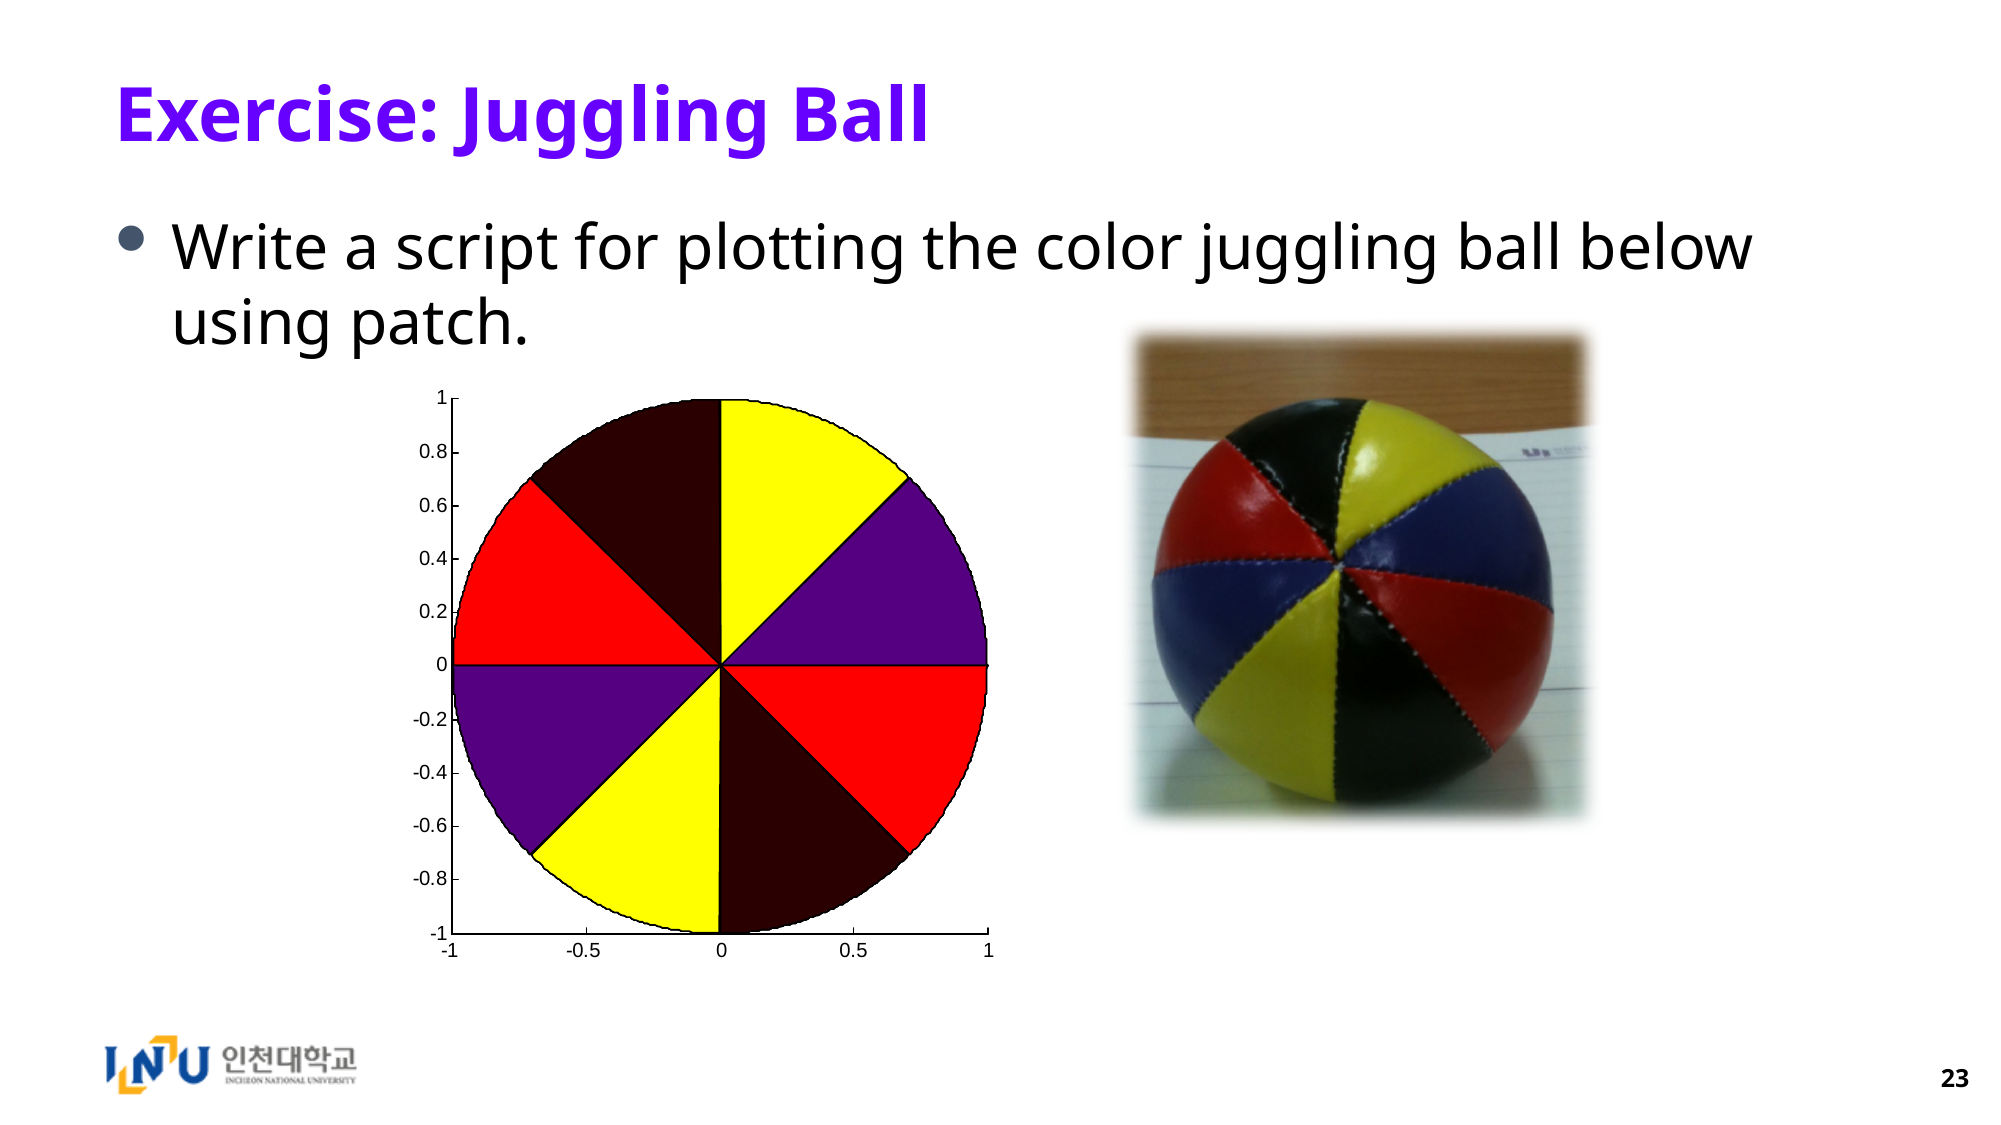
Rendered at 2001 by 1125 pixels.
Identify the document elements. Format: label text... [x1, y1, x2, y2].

slide_number 23 [1517, 1054, 1985, 1101]
picture [267, 317, 1603, 1007]
title Exercise: Juggling Ball [99, 19, 1907, 165]
list Write a script for plotting the color juggling ball below using patch. [99, 198, 1901, 1006]
picture [99, 1031, 371, 1104]
